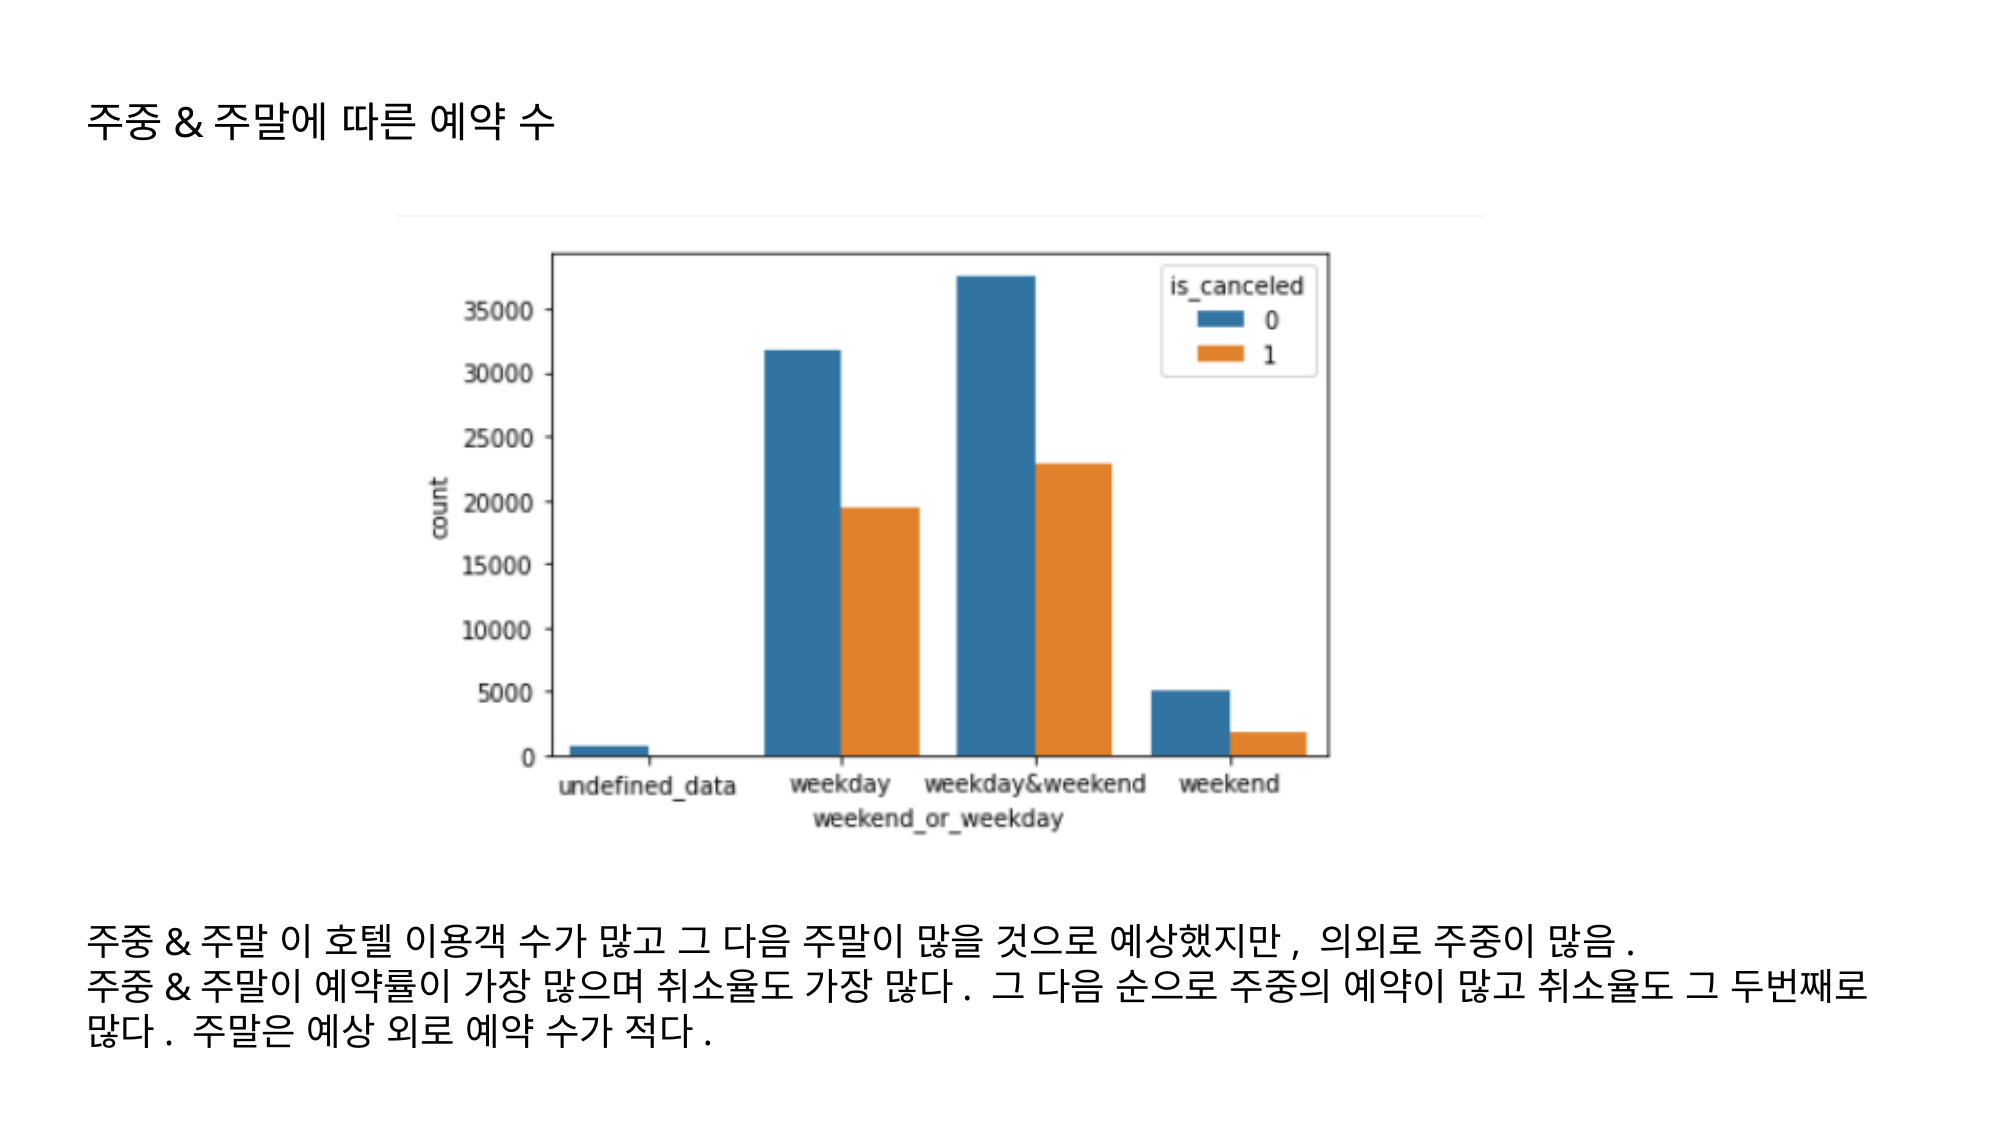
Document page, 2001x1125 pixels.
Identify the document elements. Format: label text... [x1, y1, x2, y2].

text_box 주중&주말에 따른 예약 수 [71, 34, 721, 215]
text_box 주중&주말 이 호텔 이용객 수가 많고 그 다음 주말이 많을 것으로 예상했지만, 의외로 주중이 많음. 주중&주말이 예약률이 가장 많으며 취소율도 가장 많다. 그 다음 순으로 주중의 예약이 많고 취소율도 그 두번째로 많다. 주말은 예상 외로 예약 수가 적다. [71, 910, 1929, 1061]
picture [396, 214, 1485, 861]
